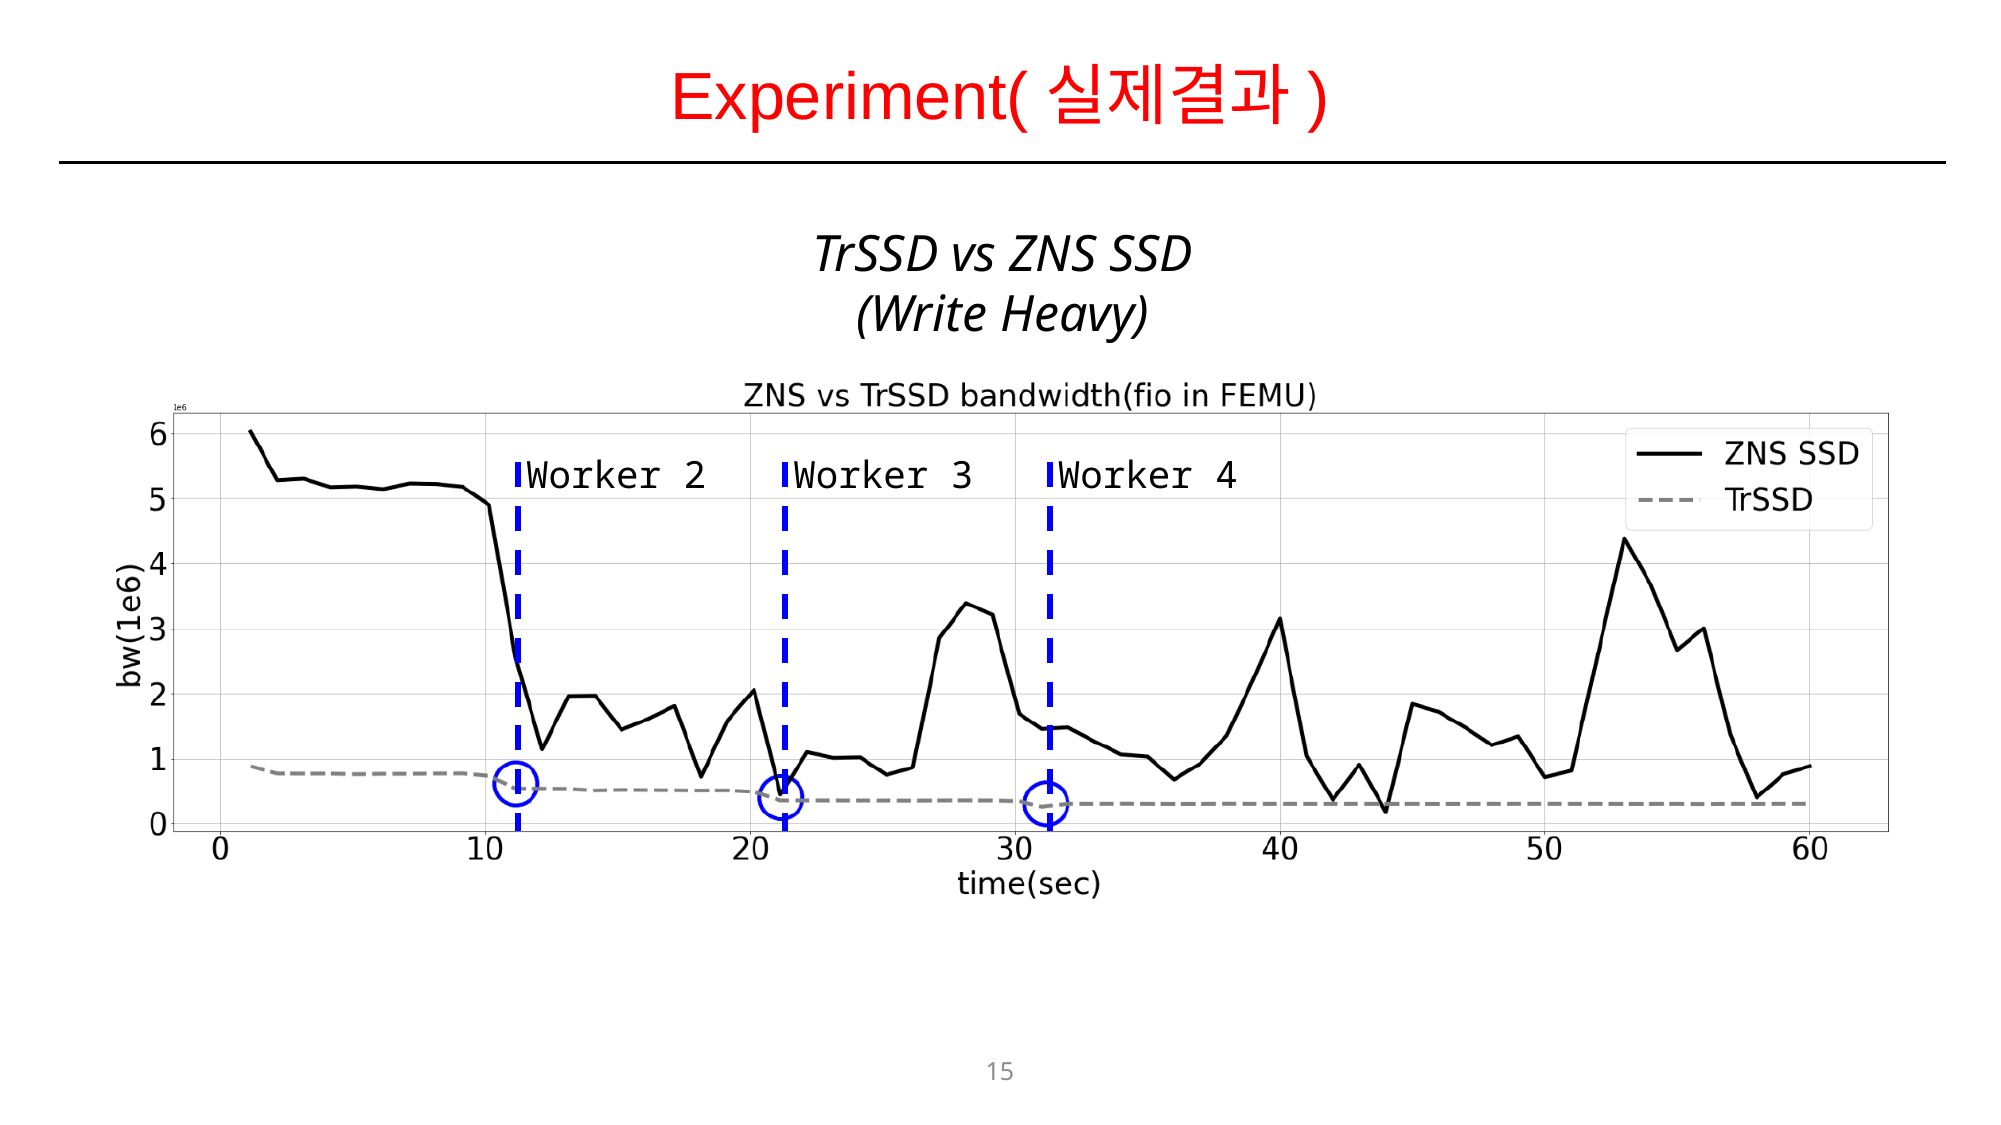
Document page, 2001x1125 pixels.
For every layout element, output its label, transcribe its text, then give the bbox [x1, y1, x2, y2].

slide_number 15 [774, 1042, 1225, 1103]
picture [108, 376, 1892, 906]
text_box TrSSD vs ZNS SSD (Write Heavy) [547, 214, 1458, 350]
text_box Experiment(실제결과) [137, 42, 1863, 153]
